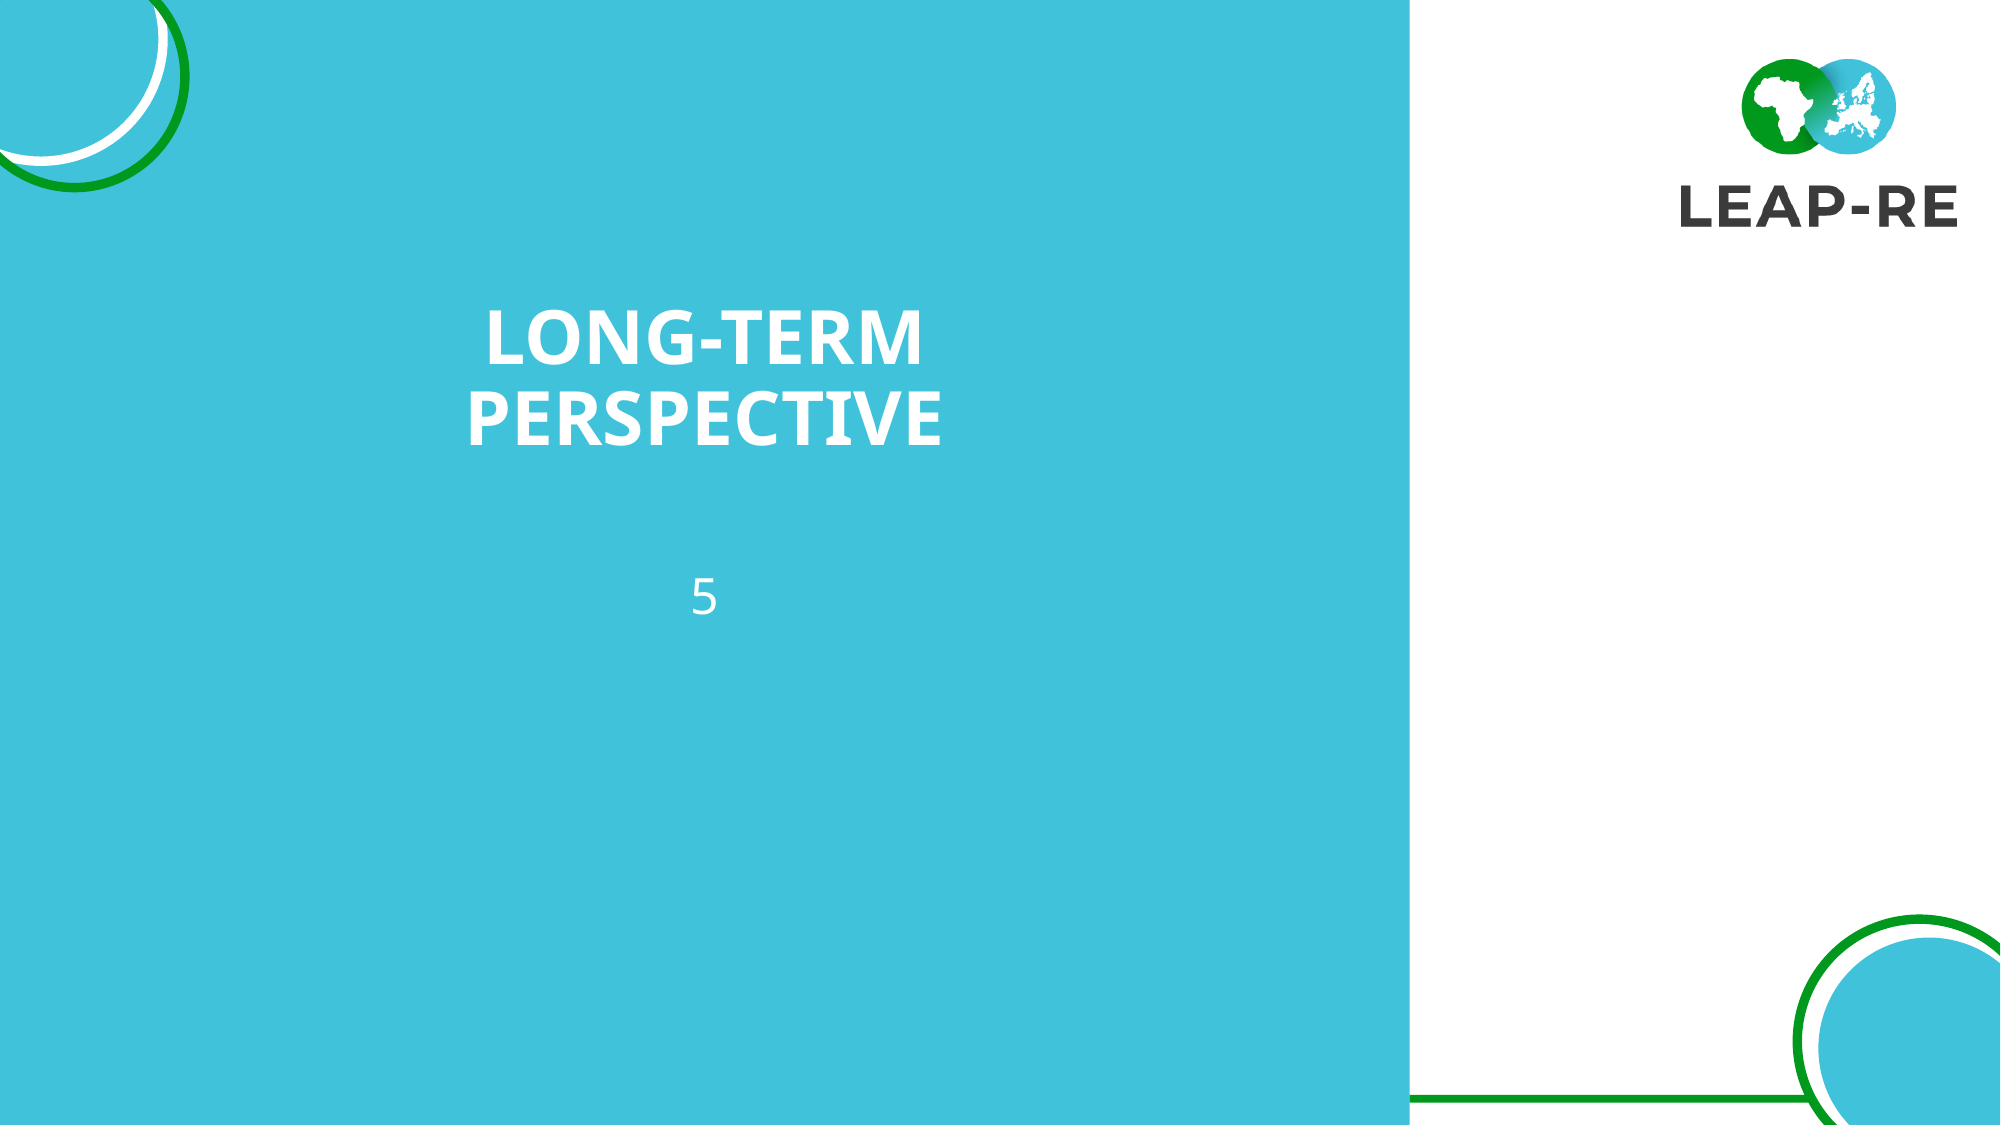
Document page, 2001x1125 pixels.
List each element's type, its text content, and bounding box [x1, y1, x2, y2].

picture [1676, 54, 1961, 230]
text_box Long-term Perspective [358, 283, 1051, 470]
text_box 5 [406, 563, 1003, 679]
